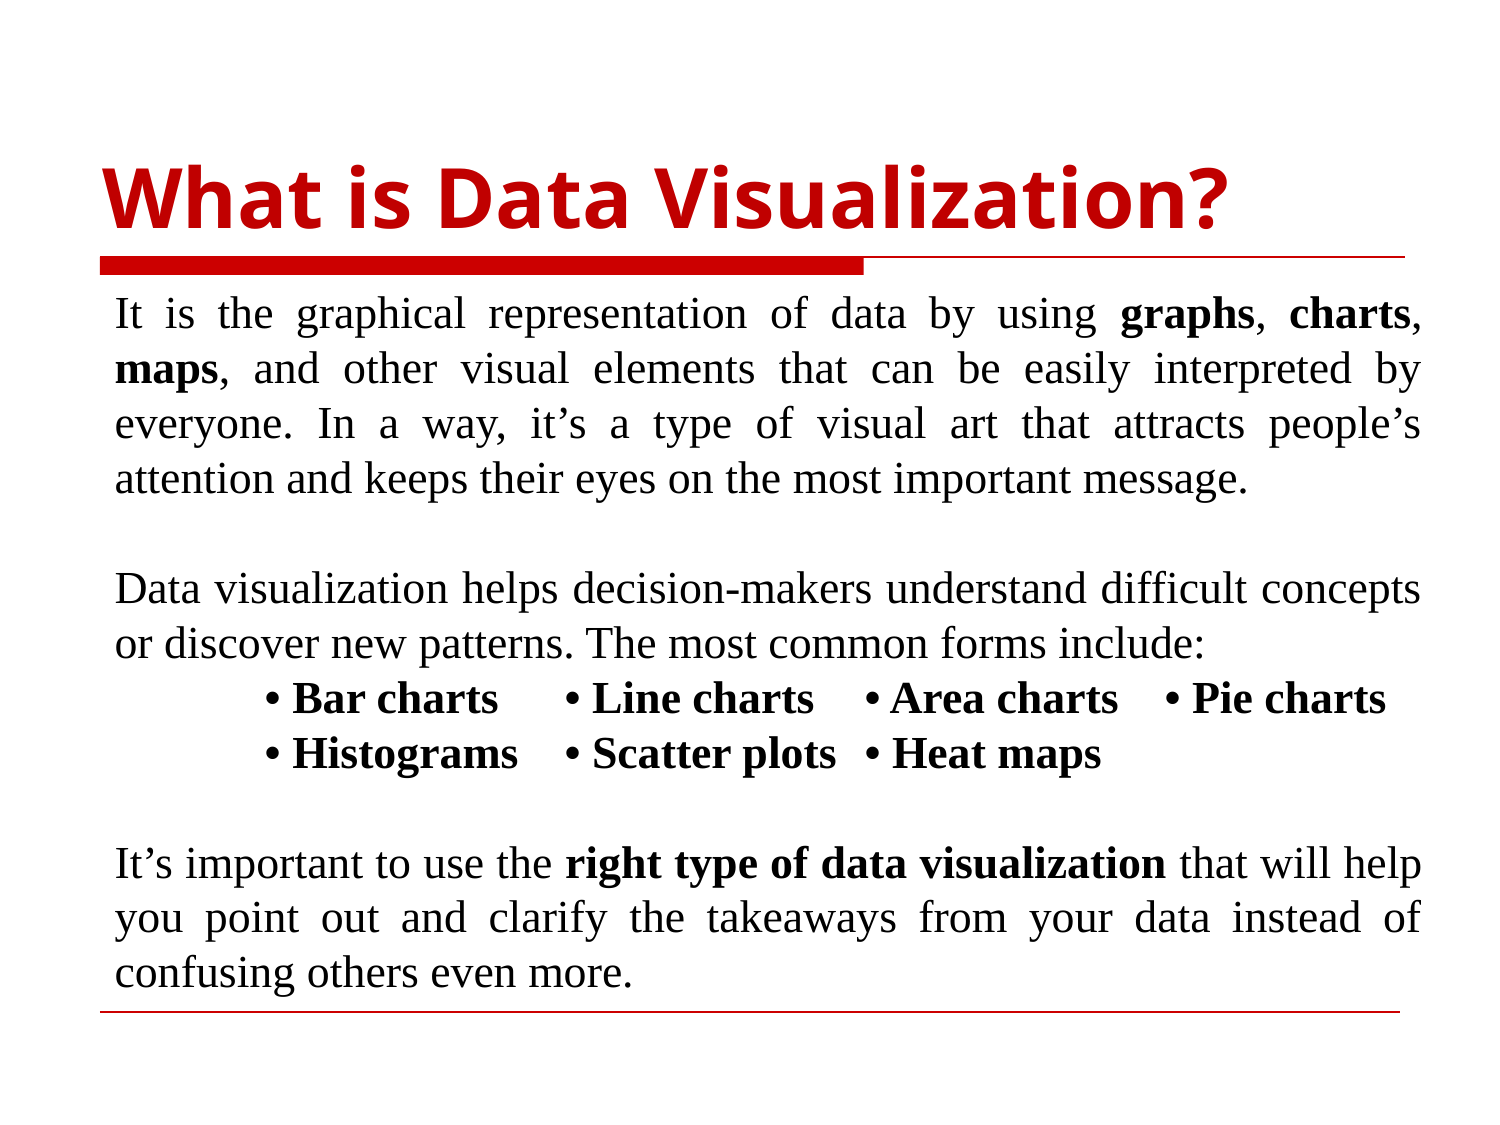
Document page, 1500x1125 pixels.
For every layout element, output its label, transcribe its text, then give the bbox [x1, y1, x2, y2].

text_box What is Data Visualization? [87, 138, 1410, 253]
text_box It is the graphical representation of data by using graphs, charts, maps, and other visual elements that can be easily interpreted by everyone. In a way, it’s a type of visual art that attracts people’s attention and keeps their eyes on the most important message. Data visualization helps decision-makers understand difficult concepts or discover new patterns. The most common forms include: • Bar charts • Line charts • Area charts • Pie charts • Histograms • Scatter plots • Heat maps It’s important to use the right type of data visualization that will help you point out and clarify the takeaways from your data instead of confusing others even more. [99, 275, 1438, 1005]
